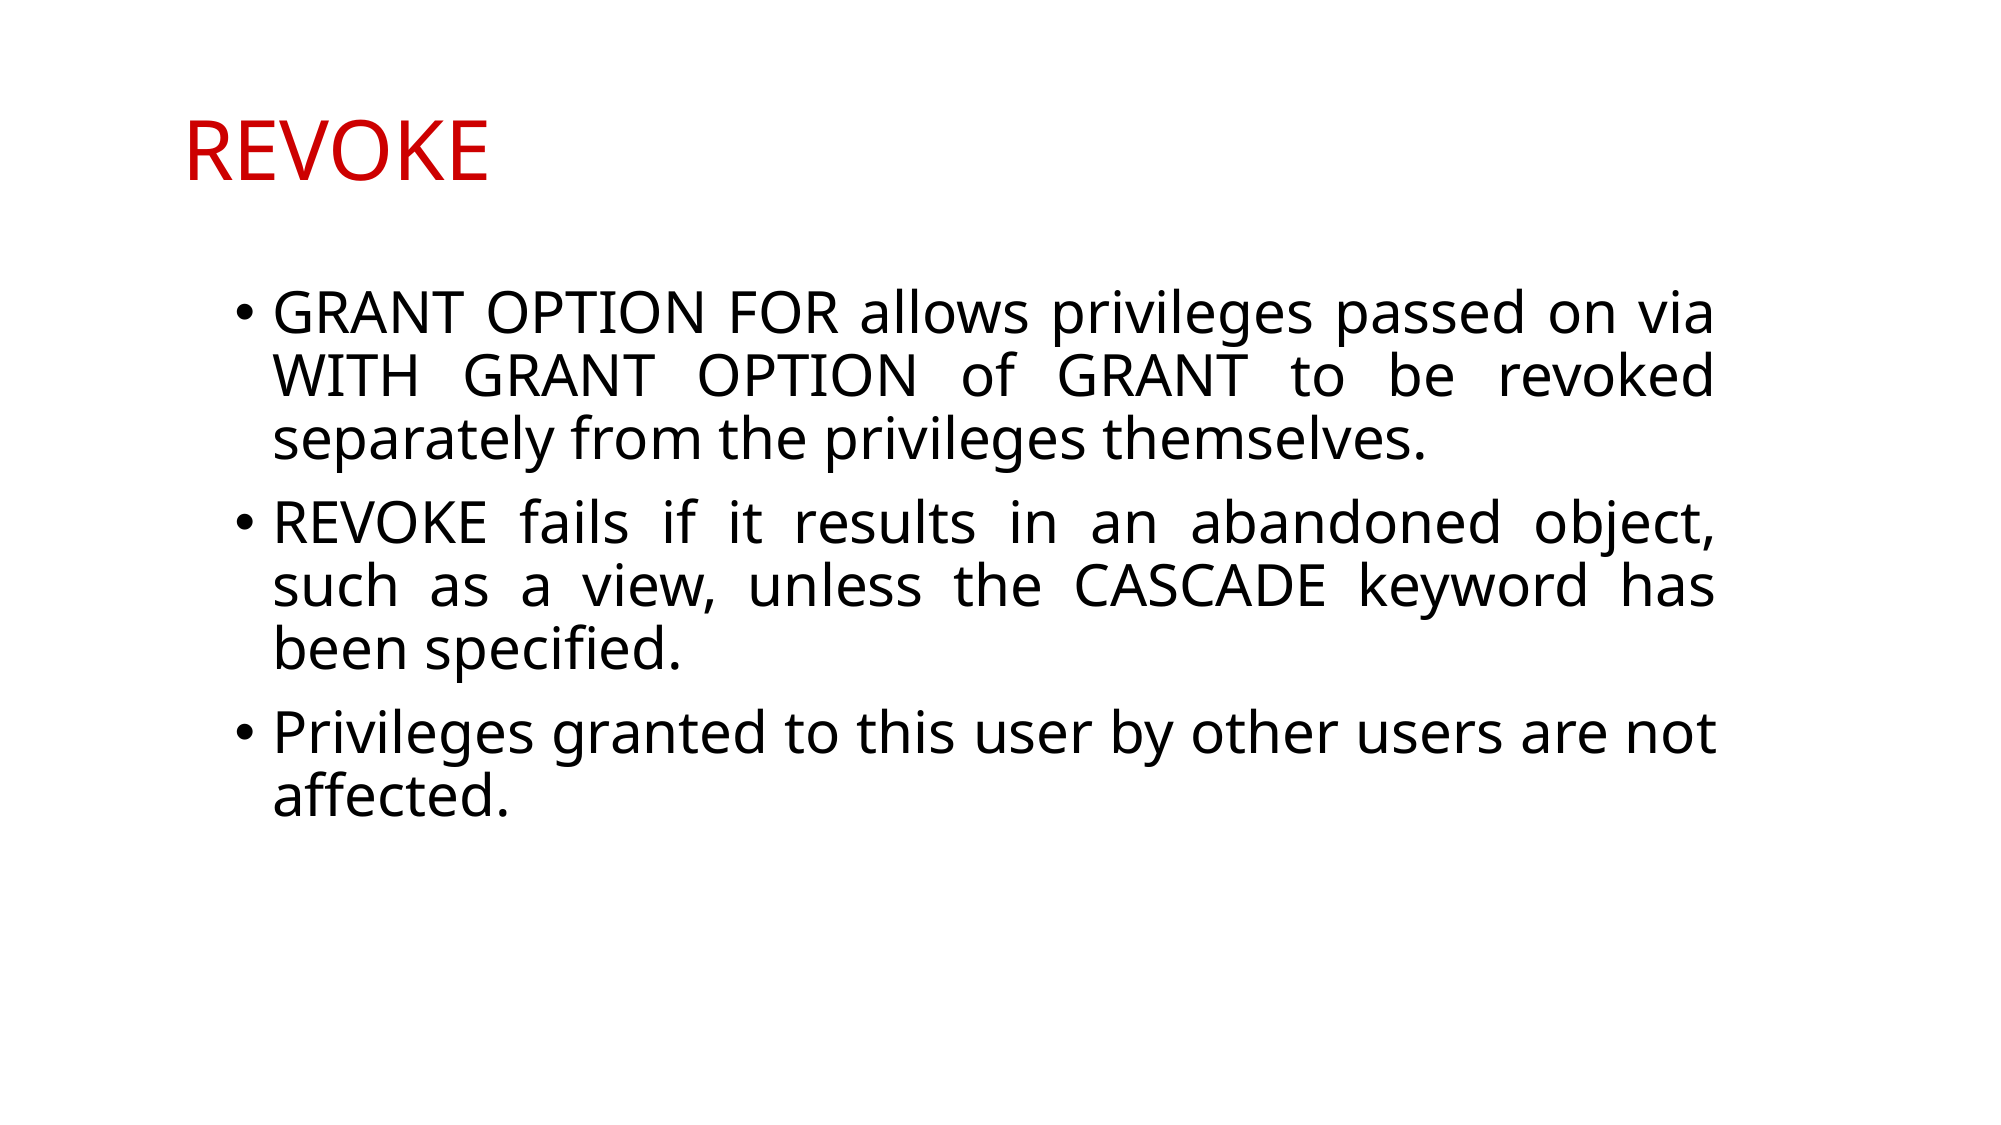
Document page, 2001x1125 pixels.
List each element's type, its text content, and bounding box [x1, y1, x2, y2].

title REVOKE [167, 108, 1543, 199]
list GRANT OPTION FOR allows privileges passed on via WITH GRANT OPTION of GRANT to be revoked separately from the privileges themselves. REVOKE fails if it results in an abandoned object, such as a view, unless the CASCADE keyword has been specified. Privileges granted to this user by other users are not affected. [219, 276, 1732, 951]
